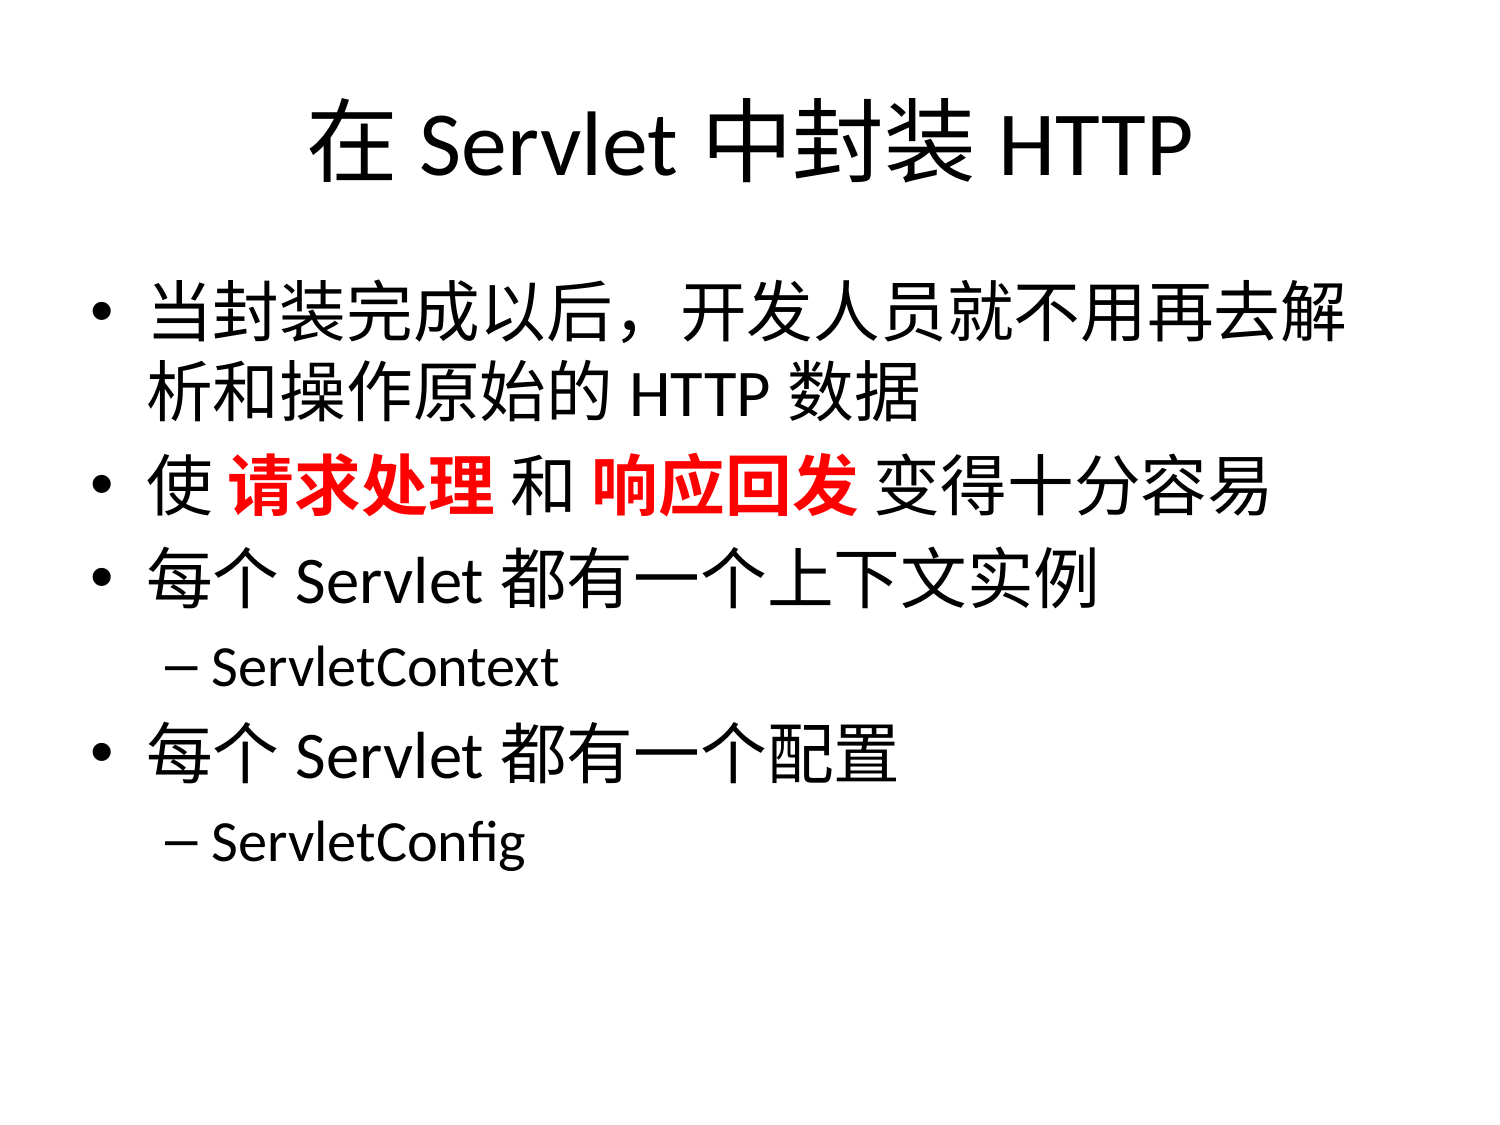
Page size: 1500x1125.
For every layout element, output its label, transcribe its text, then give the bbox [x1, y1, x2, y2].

list 当封装完成以后，开发人员就不用再去解析和操作原始的HTTP数据 使 请求处理 和 响应回发 变得十分容易 每个Servlet都有一个上下文实例 ServletContext 每个Servlet都有一个配置 ServletConfig [75, 262, 1425, 1005]
title 在Servlet中封装HTTP [75, 45, 1425, 233]
